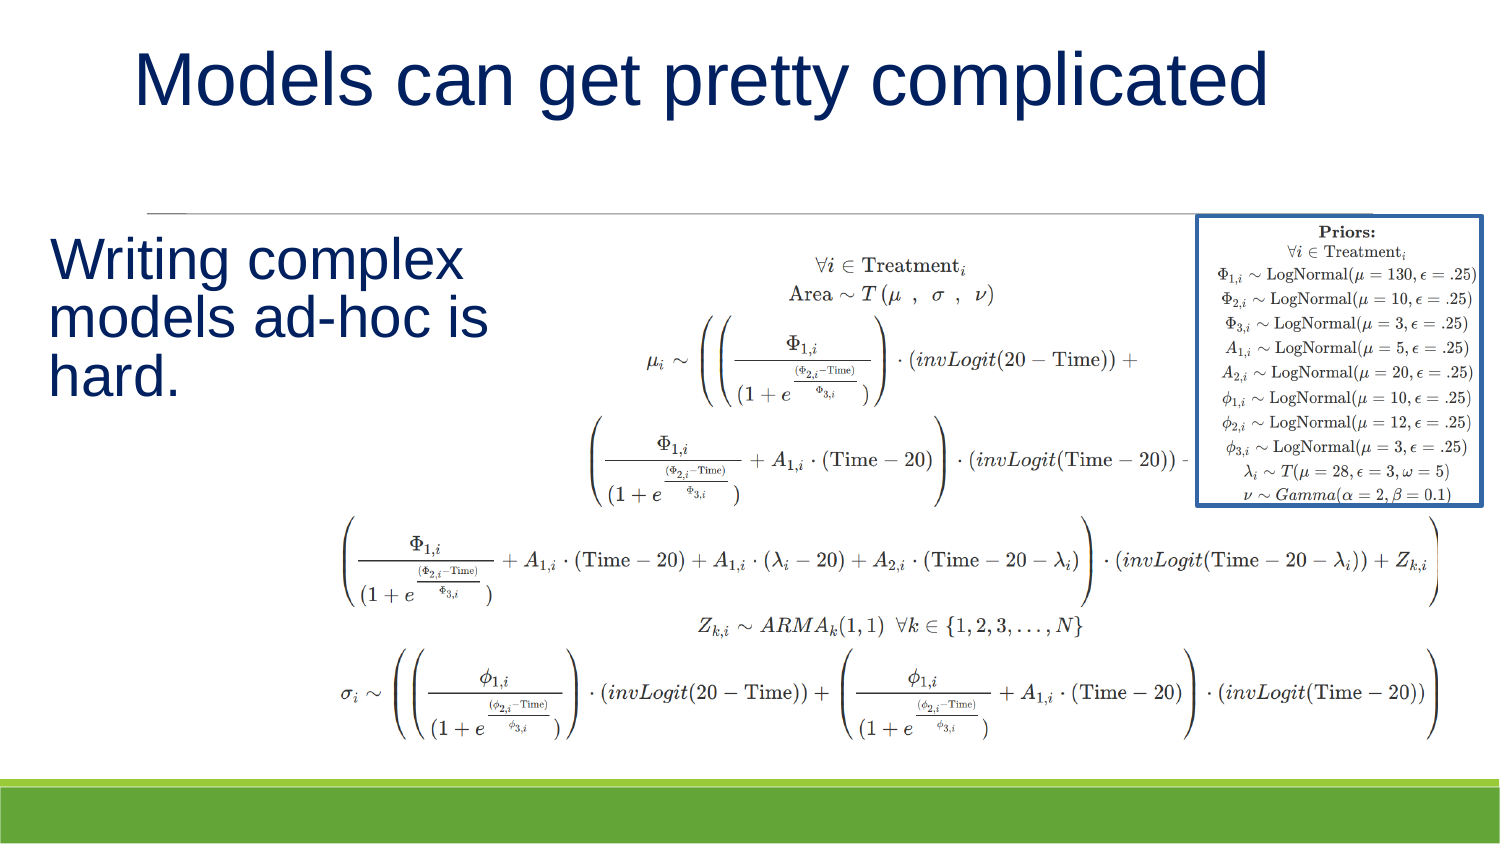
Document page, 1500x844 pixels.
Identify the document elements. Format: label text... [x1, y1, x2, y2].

text_box [1196, 216, 1482, 223]
picture [320, 224, 1489, 745]
text_box Writing complex models ad-hoc is hard. [37, 224, 525, 750]
text_box Models can get pretty complicated [0, 37, 1388, 222]
